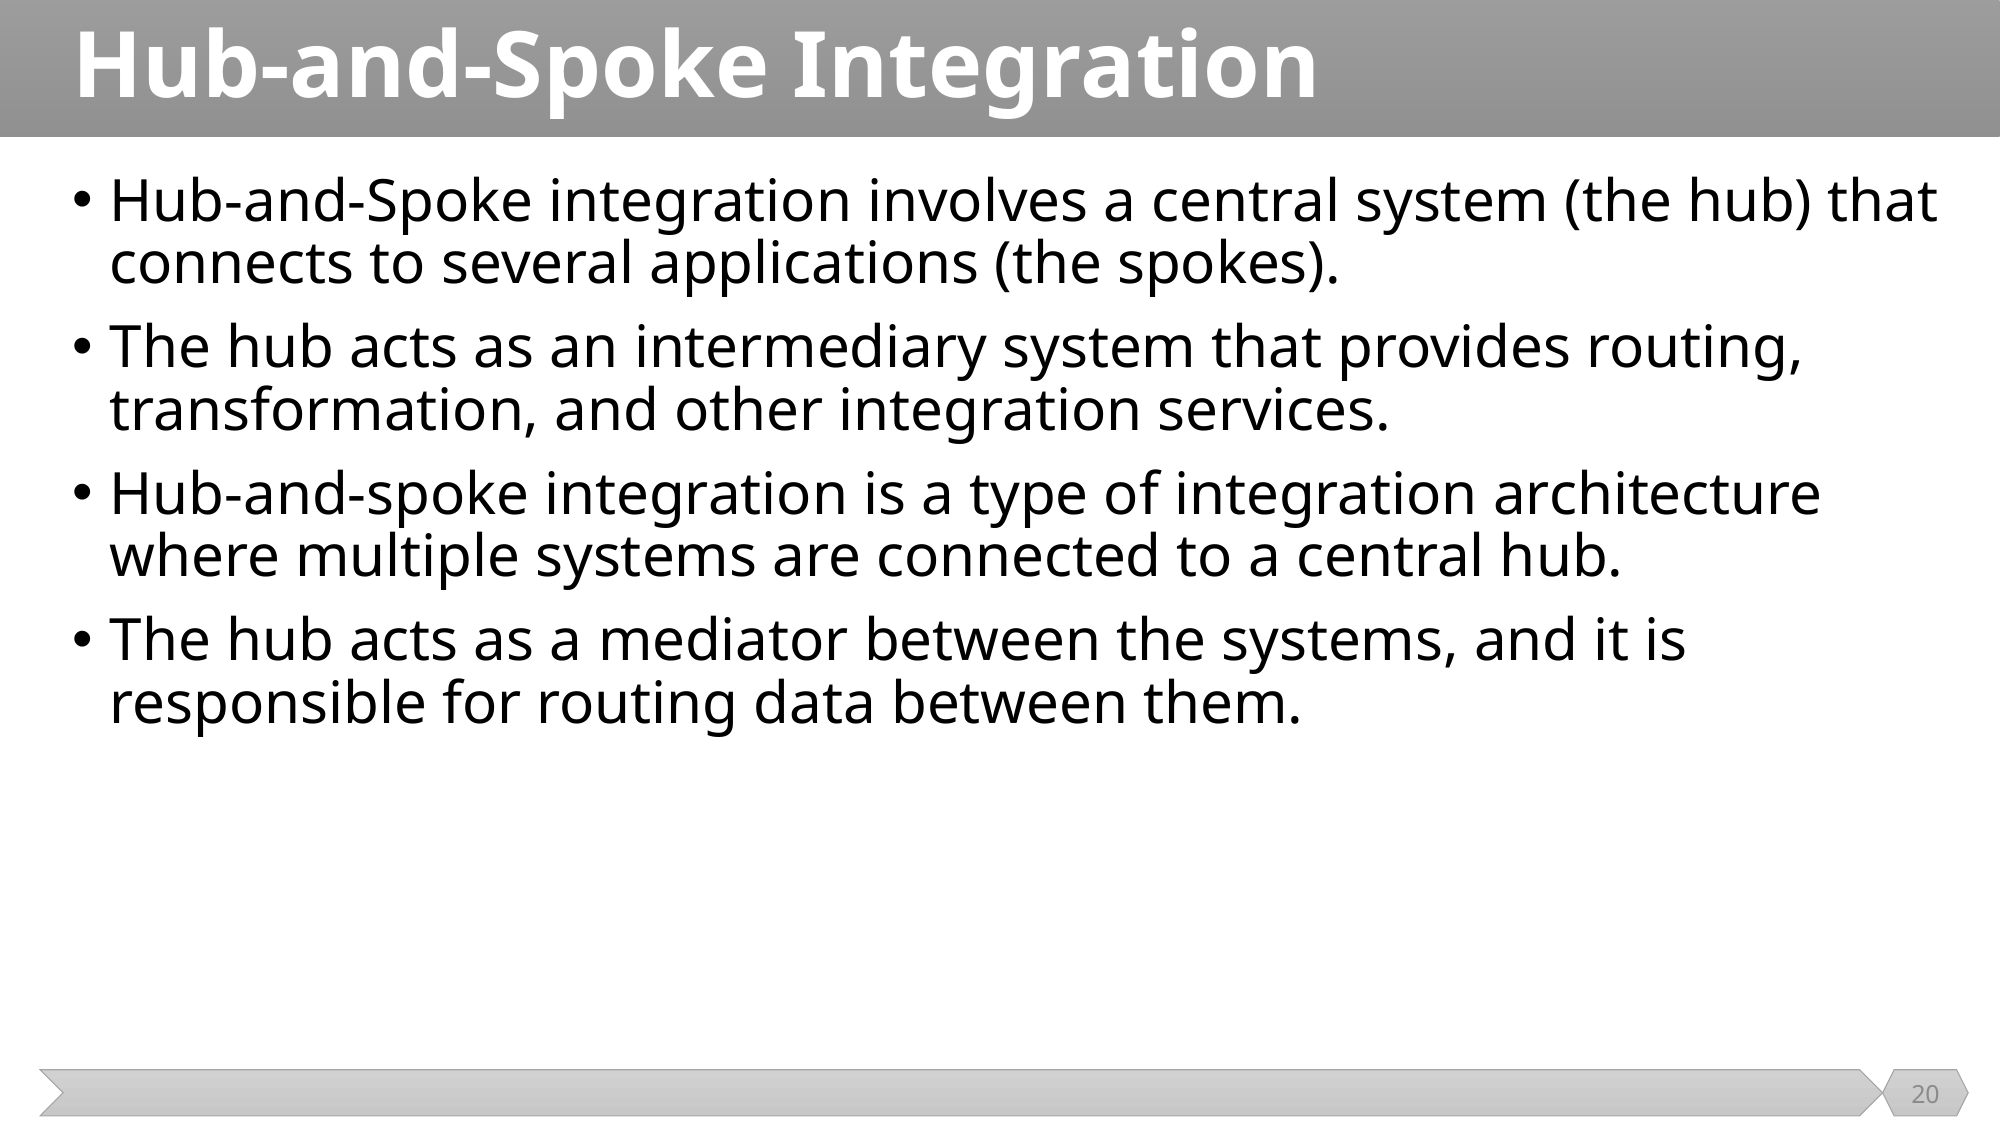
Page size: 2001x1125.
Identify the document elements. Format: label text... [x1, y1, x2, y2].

slide_number 20 [1882, 1065, 1969, 1125]
title Hub-and-Spoke Integration [56, 0, 1969, 137]
list Hub-and-Spoke integration involves a central system (the hub) that connects to several applications (the spokes). The hub acts as an intermediary system that provides routing, transformation, and other integration services. Hub-and-spoke integration is a type of integration architecture where multiple systems are connected to a central hub. The hub acts as a mediator between the systems, and it is responsible for routing data between them. [56, 163, 1969, 1061]
